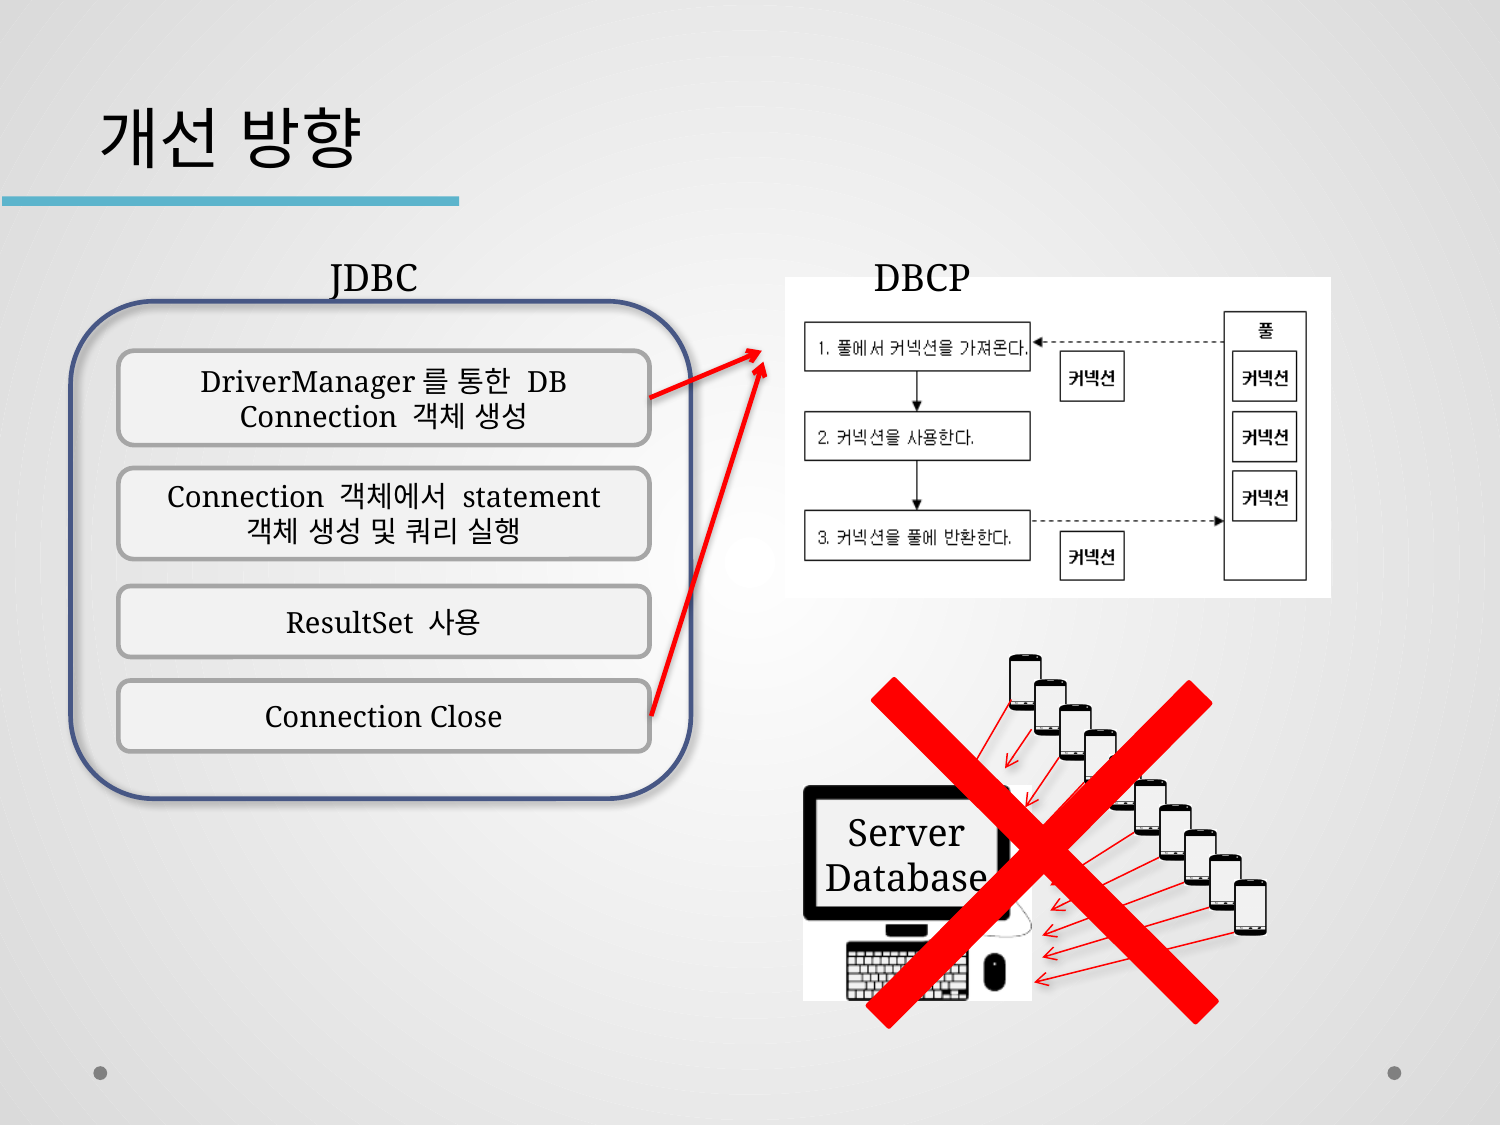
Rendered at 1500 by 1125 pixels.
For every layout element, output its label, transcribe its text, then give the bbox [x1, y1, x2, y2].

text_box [650, 361, 764, 717]
text_box [0, 194, 461, 208]
text_box DBCP [858, 247, 987, 275]
text_box 개선 방향 [83, 89, 378, 185]
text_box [816, 626, 1273, 1083]
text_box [803, 654, 811, 1002]
text_box [68, 298, 693, 802]
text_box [649, 350, 762, 361]
picture [785, 277, 1331, 599]
text_box JDBC [314, 247, 433, 297]
